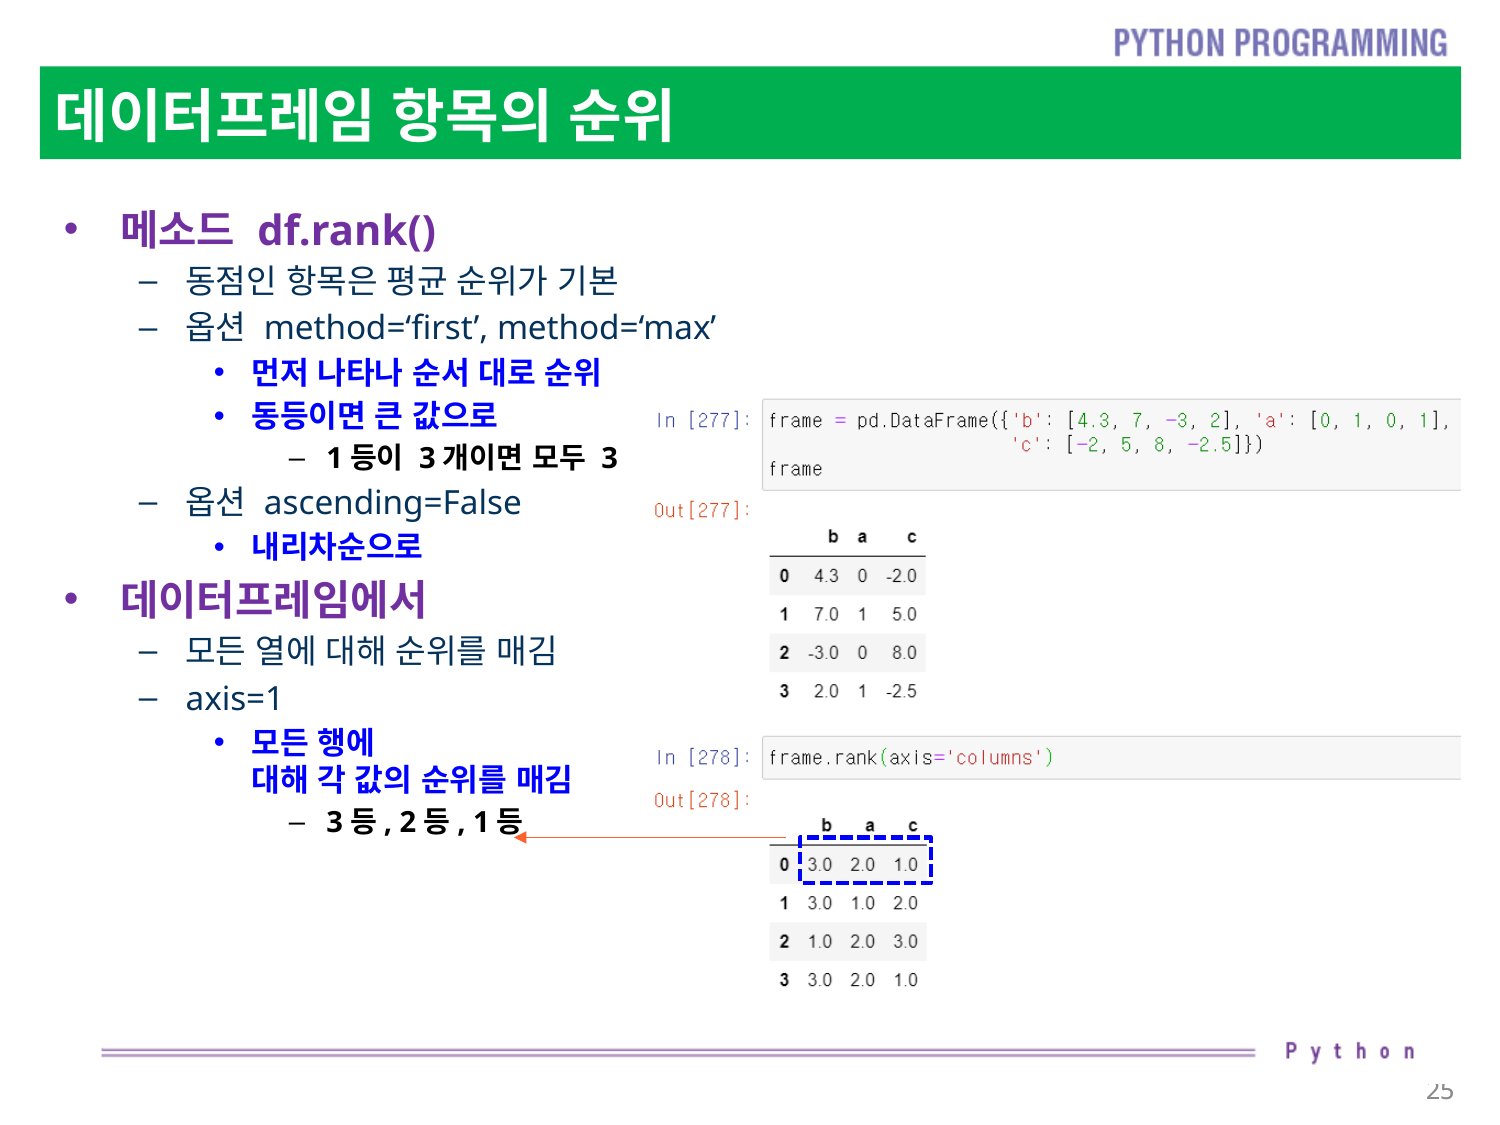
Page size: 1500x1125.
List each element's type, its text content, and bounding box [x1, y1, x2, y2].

list 메소드 df.rank() 동점인 항목은 평균 순위가 기본 옵션 method=‘first’, method=‘max’ 먼저 나타나 순서 대로 순위 동등이면 큰 값으로 1등이 3개이면 모두 3 옵션 ascending=False 내리차순으로 데이터프레임에서 모든 열에 대해 순위를 매김 axis=1 모든 행에 대해 각 값의 순위를 매김 3등, 2등, 1등 [48, 195, 1461, 1041]
picture [1106, 13, 1462, 66]
picture [18, 1020, 1483, 1084]
picture [651, 391, 1461, 995]
title 데이터프레임 항목의 순위 [39, 76, 1444, 152]
slide_number 25 [1119, 1071, 1470, 1112]
